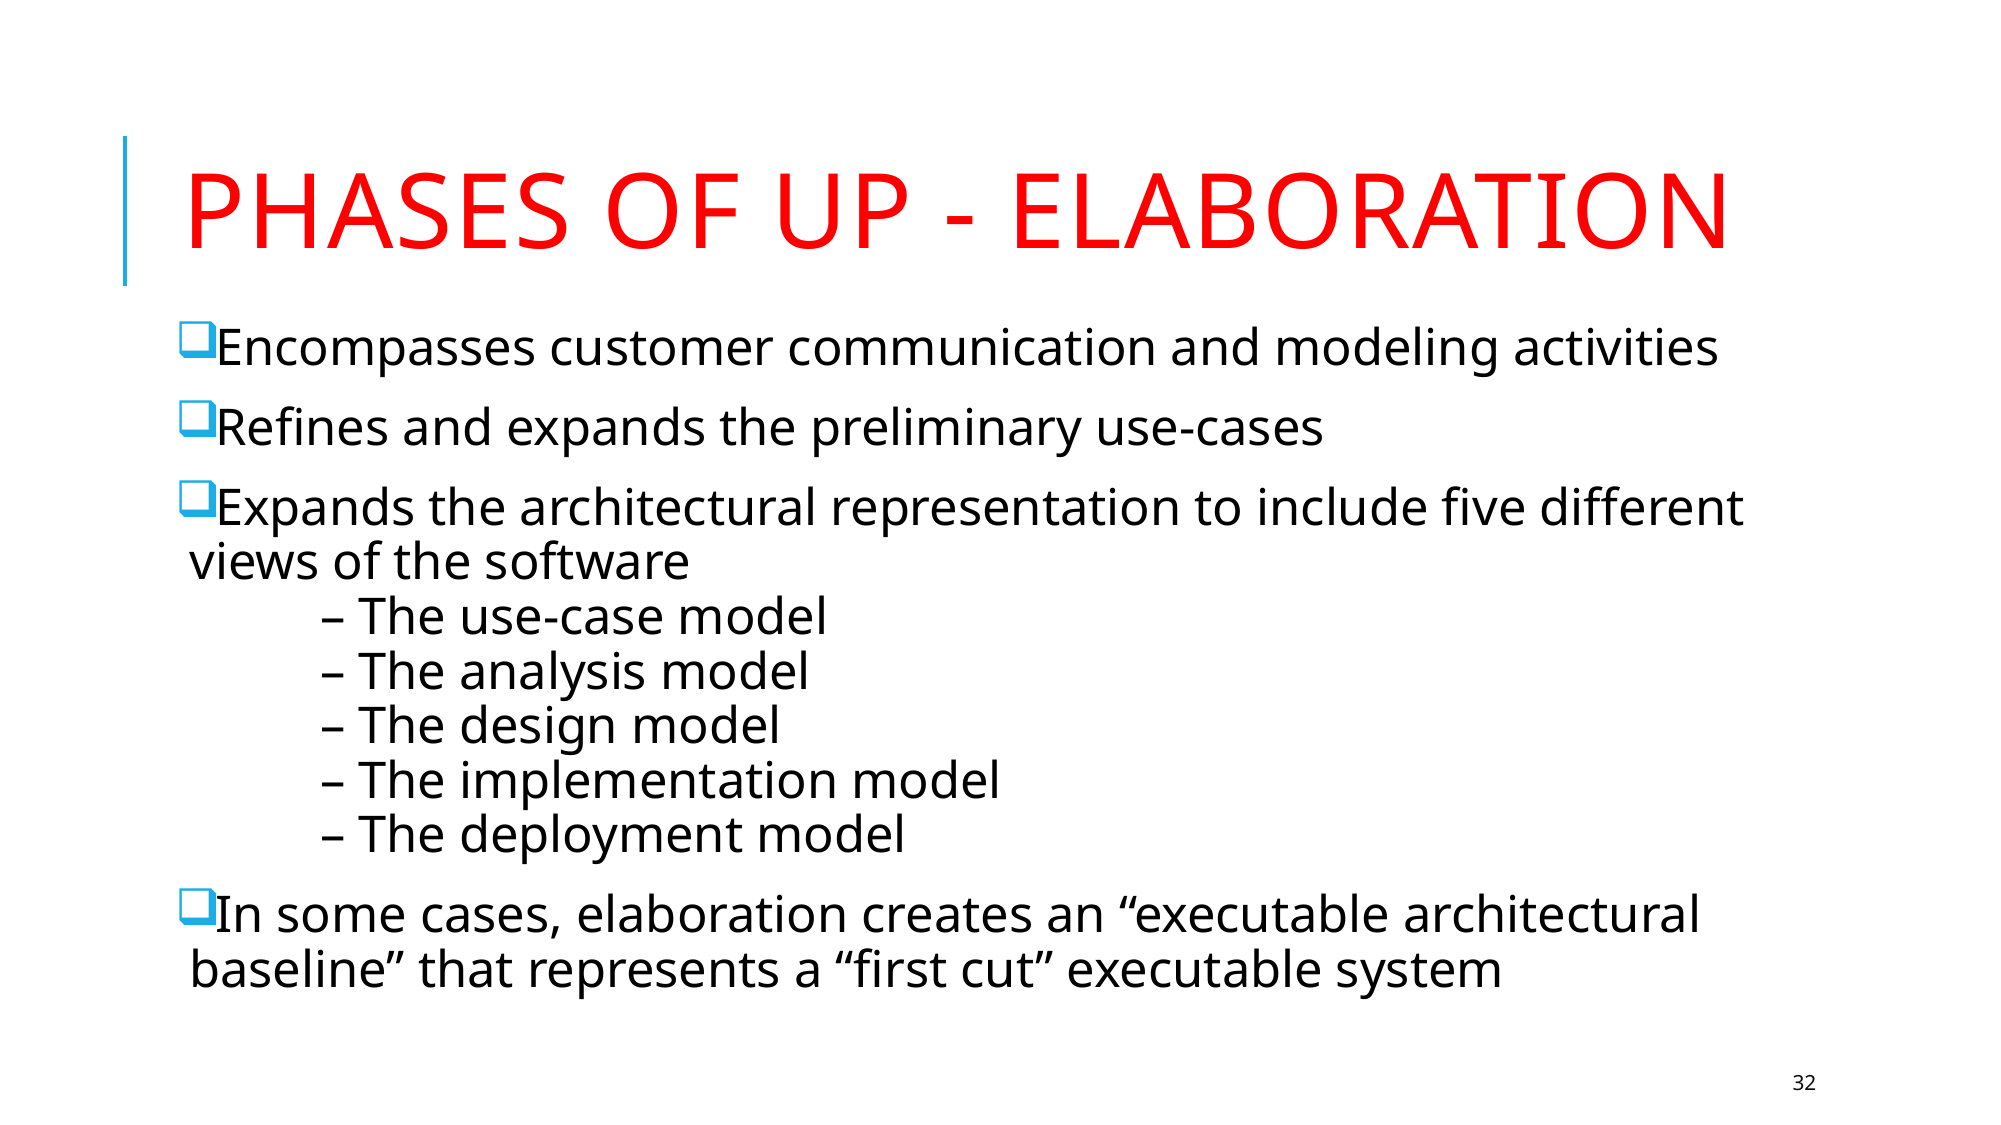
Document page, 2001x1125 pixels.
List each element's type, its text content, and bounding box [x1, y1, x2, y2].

list Encompasses customer communication and modeling activities Refines and expands the preliminary use-cases Expands the architectural representation to include five different views of the software – The use-case model – The analysis model – The design model – The implementation model – The deployment model In some cases, elaboration creates an “executable architectural baseline” that represents a “first cut” executable system [168, 314, 1837, 1062]
title Phases of UP - Elaboration [168, 96, 1763, 314]
slide_number 32 [1777, 1061, 1938, 1107]
